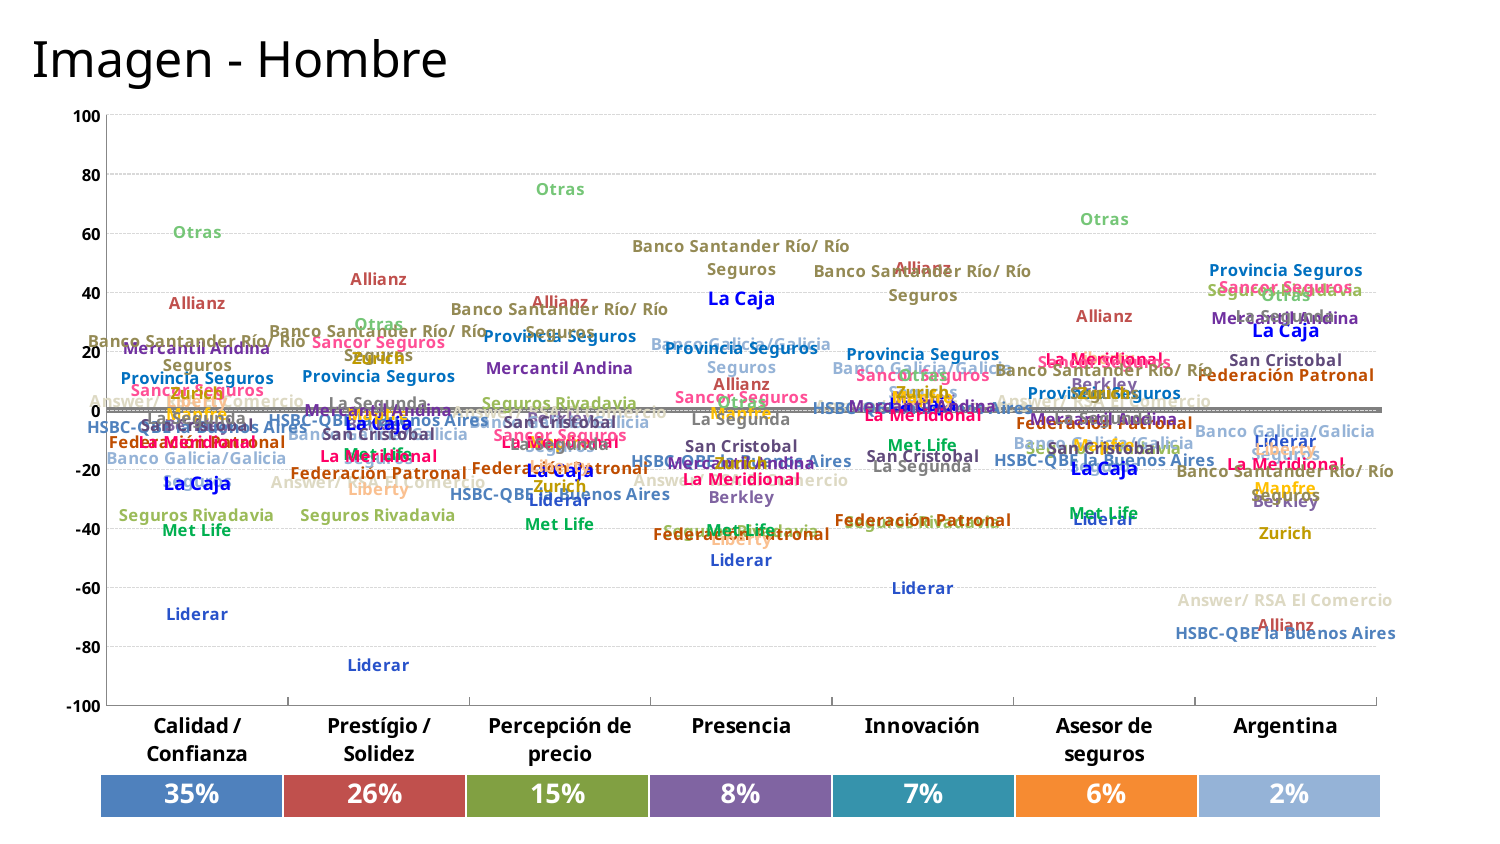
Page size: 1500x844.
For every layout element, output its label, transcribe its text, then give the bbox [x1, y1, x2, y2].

chart [5, 94, 1436, 827]
title Imagen - Hombre [17, 20, 1500, 127]
